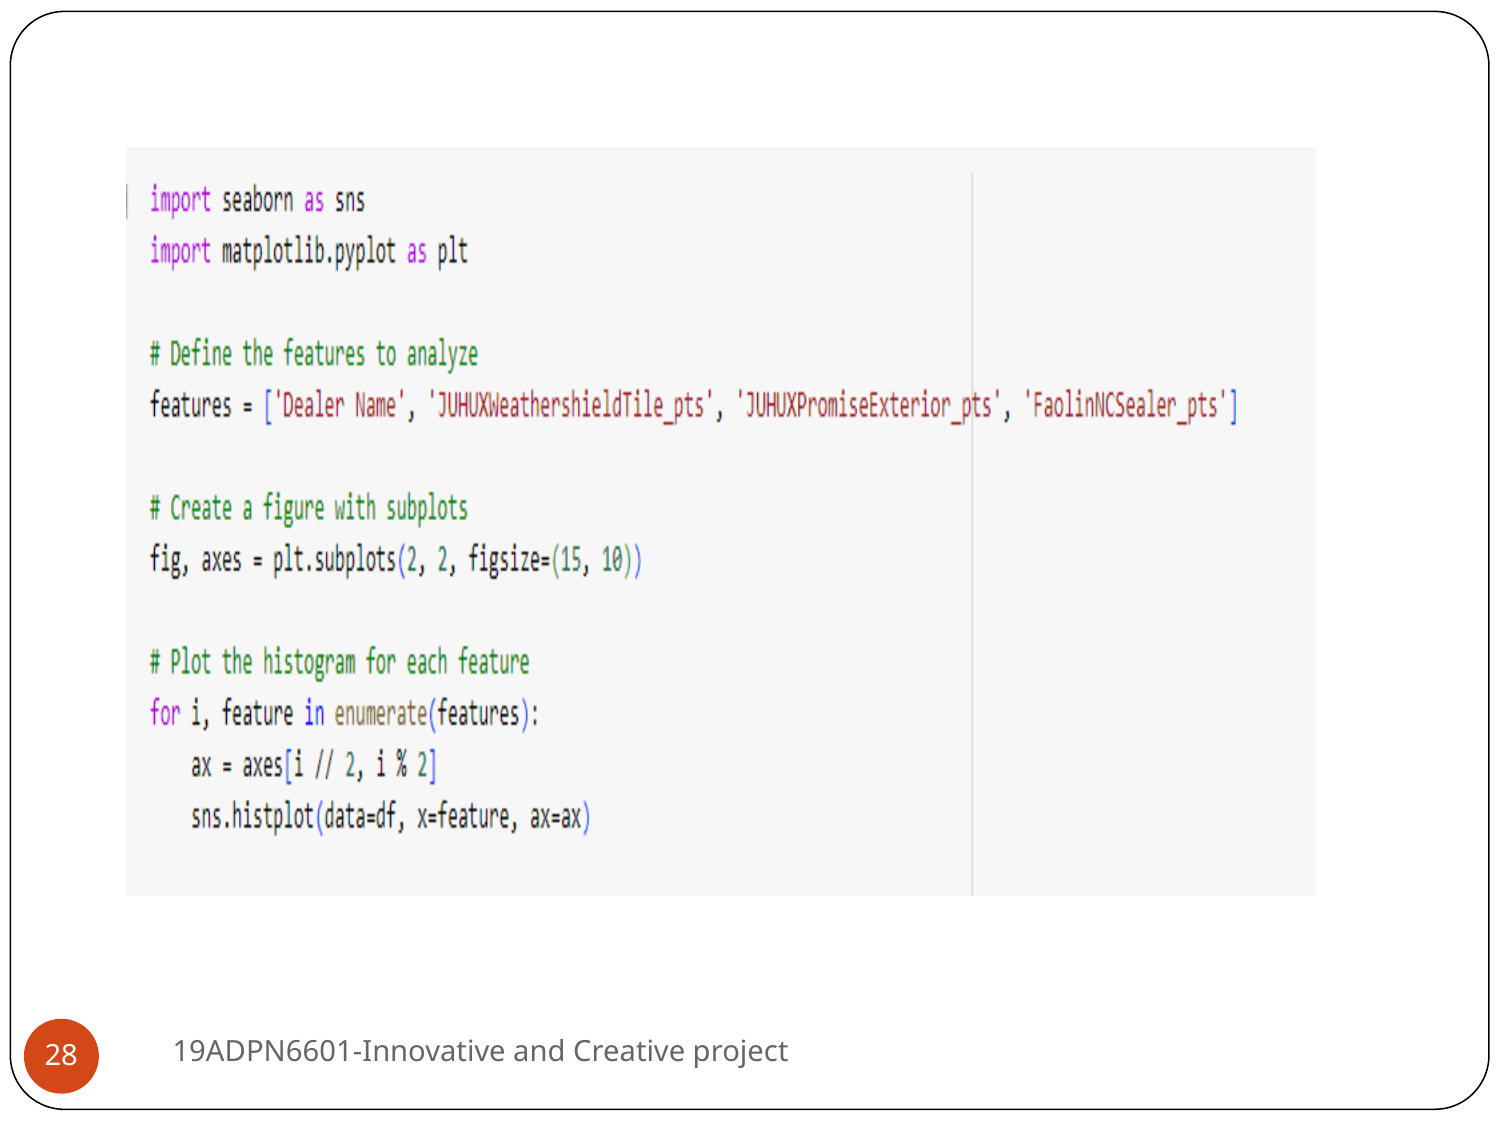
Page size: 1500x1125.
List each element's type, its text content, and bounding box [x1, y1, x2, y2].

slide_number 28 [23, 1018, 99, 1094]
picture [125, 147, 1316, 897]
footer 19ADPN6601-Innovative and Creative project [150, 1012, 991, 1088]
